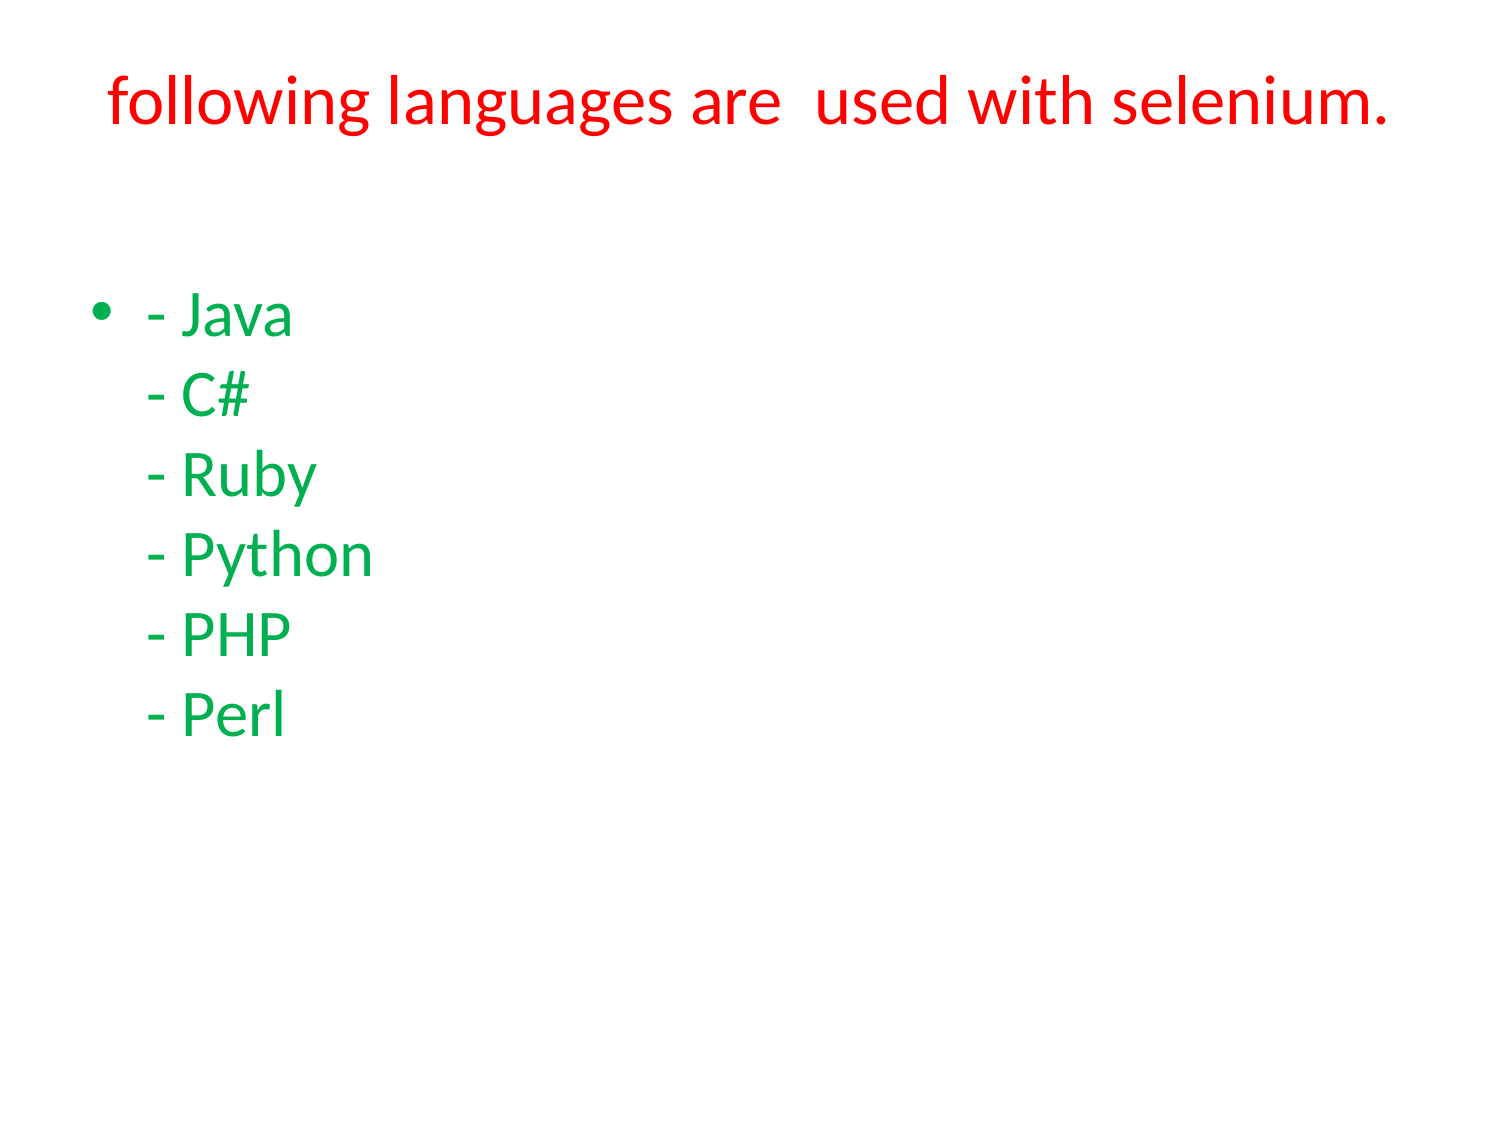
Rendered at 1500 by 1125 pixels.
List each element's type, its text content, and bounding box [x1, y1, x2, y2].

title following languages are used with selenium. [75, 45, 1425, 233]
list - Java - C# - Ruby - Python - PHP - Perl [75, 262, 1425, 1005]
